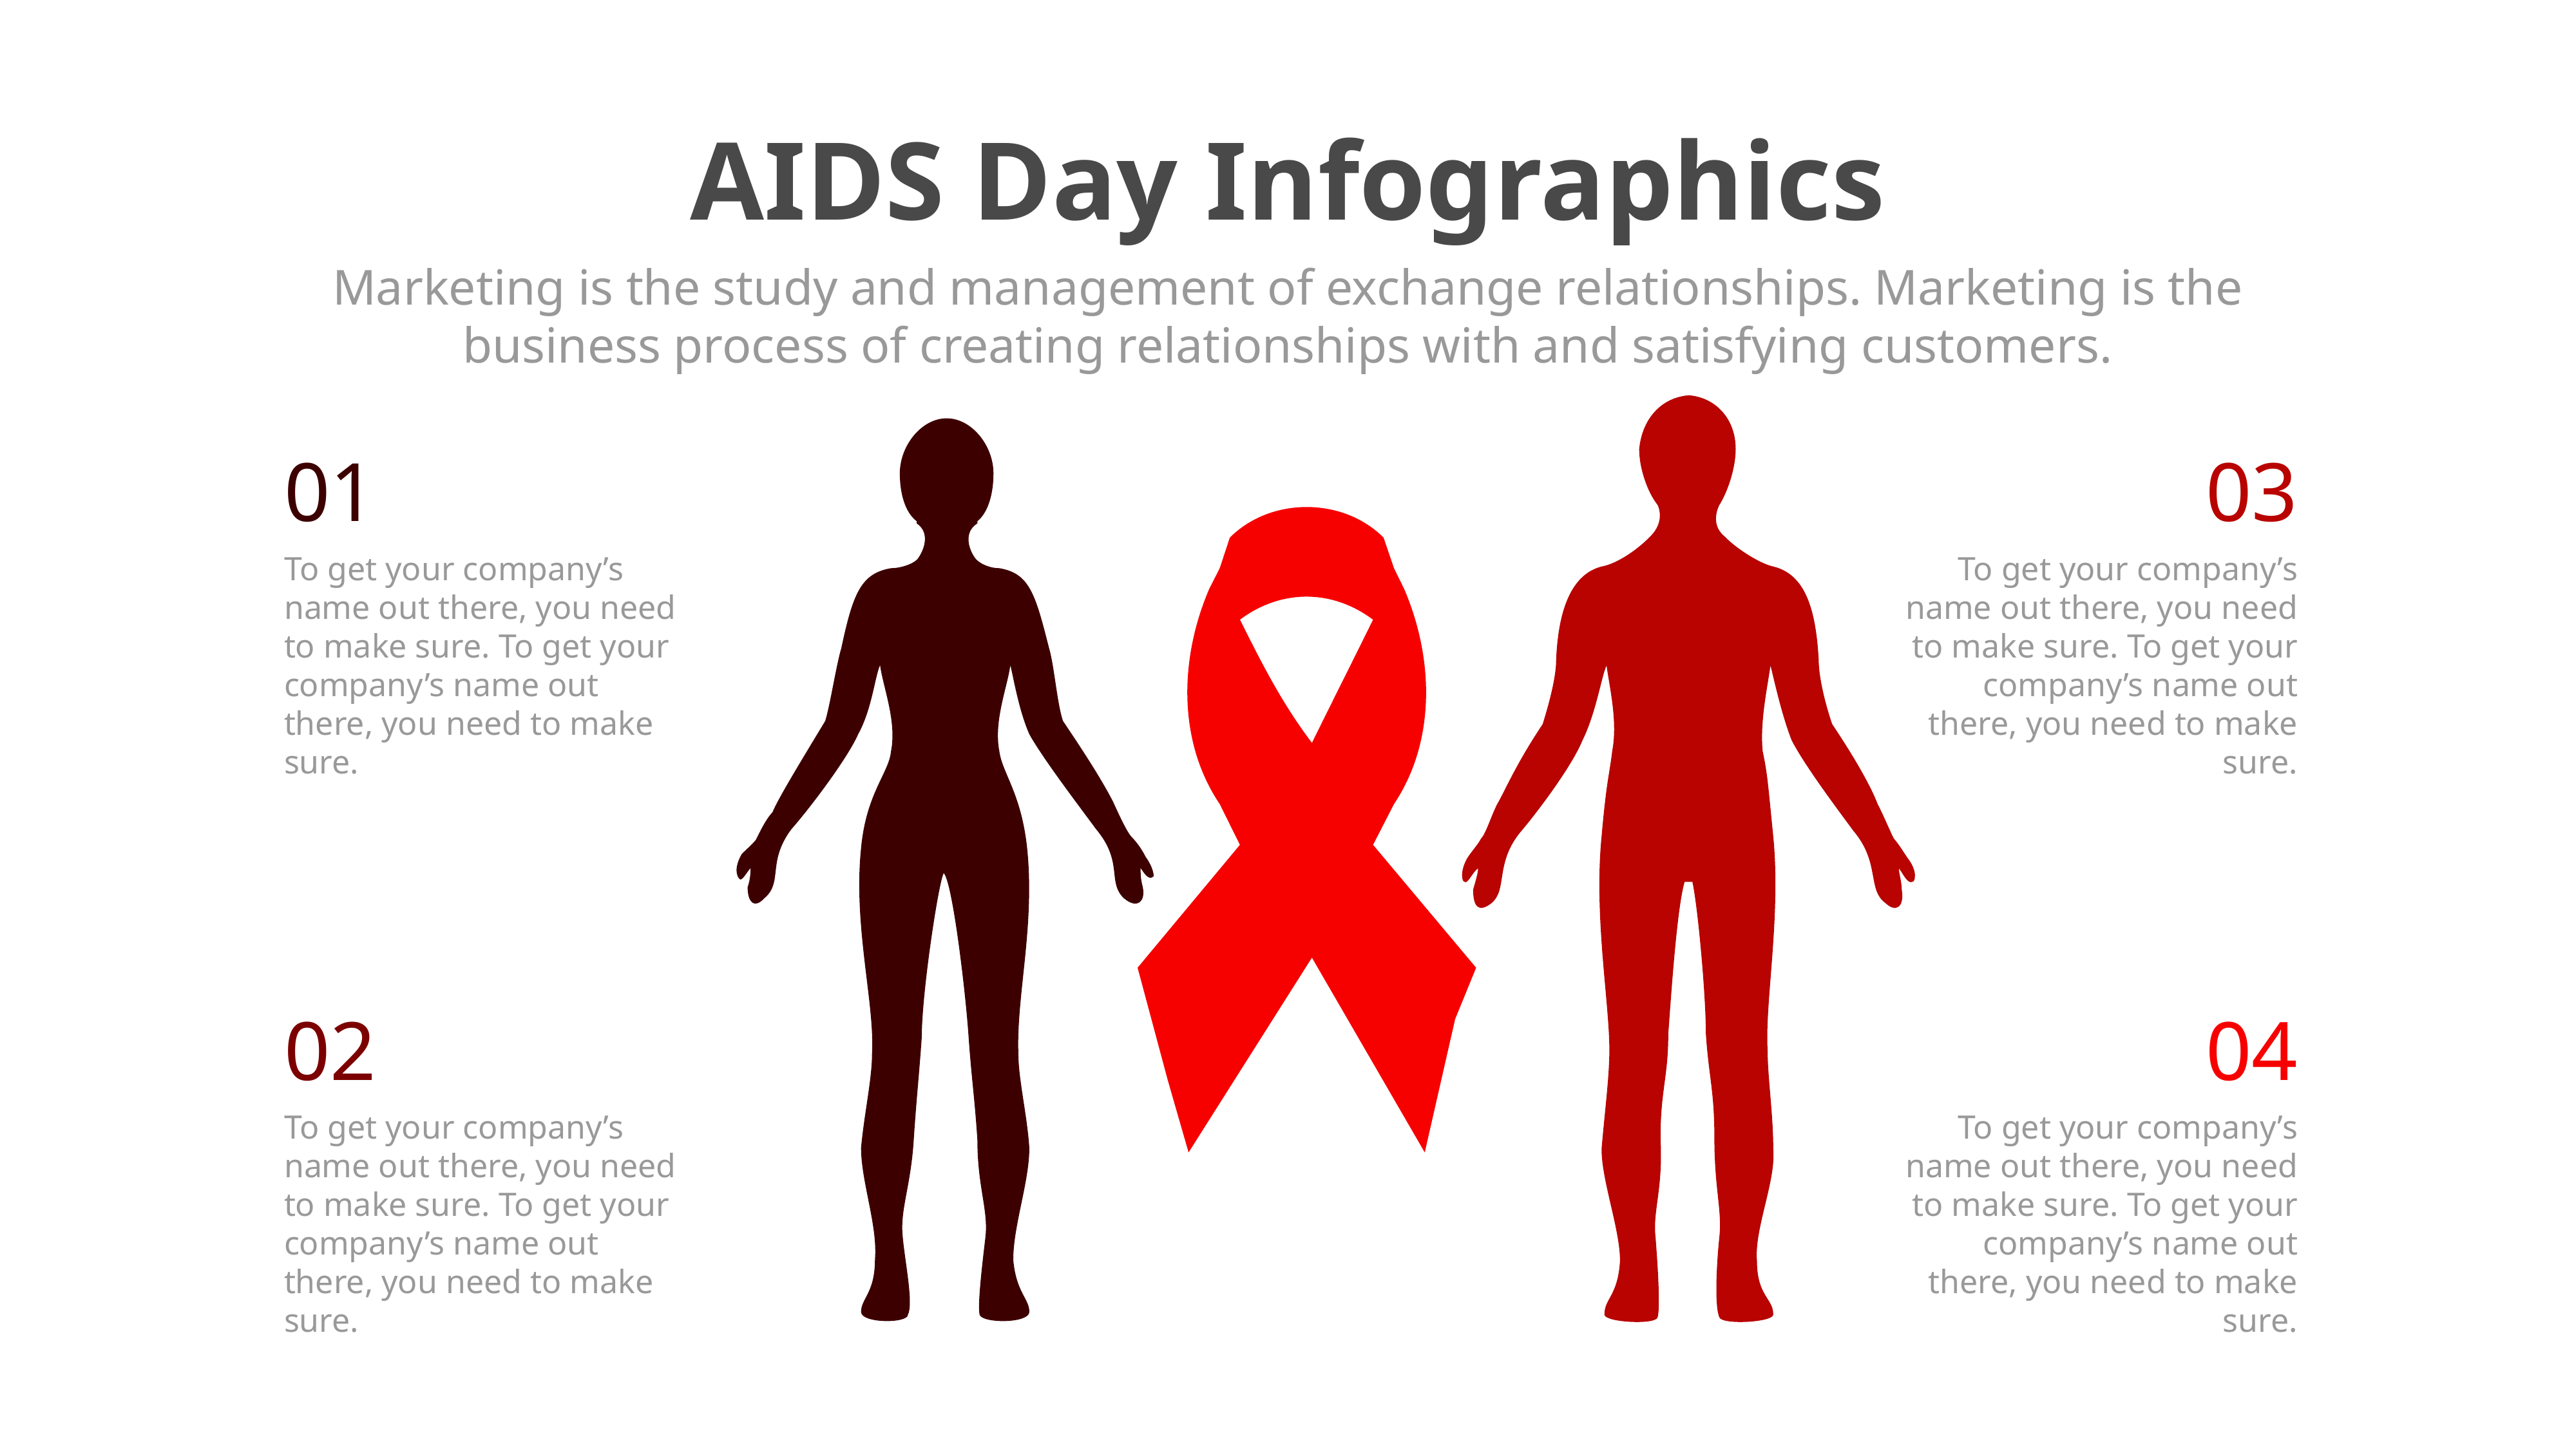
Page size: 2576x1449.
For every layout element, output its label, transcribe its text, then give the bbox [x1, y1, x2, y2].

text_box [736, 418, 1154, 1321]
text_box 04 [1992, 994, 2307, 1101]
text_box To get your company’s name out there, you need to make sure. To get your company’s name out there, you need to make sure. [274, 544, 696, 785]
text_box To get your company’s name out there, you need to make sure. To get your company’s name out there, you need to make sure. [1886, 544, 2307, 785]
text_box [1462, 395, 1915, 1322]
text_box 02 [274, 994, 590, 1101]
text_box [281, 108, 2295, 379]
text_box [1138, 507, 1476, 1153]
text_box To get your company’s name out there, you need to make sure. To get your company’s name out there, you need to make sure. [274, 1102, 696, 1343]
text_box To get your company’s name out there, you need to make sure. To get your company’s name out there, you need to make sure. [1886, 1102, 2307, 1343]
text_box 01 [274, 436, 590, 543]
text_box 03 [1992, 436, 2307, 543]
